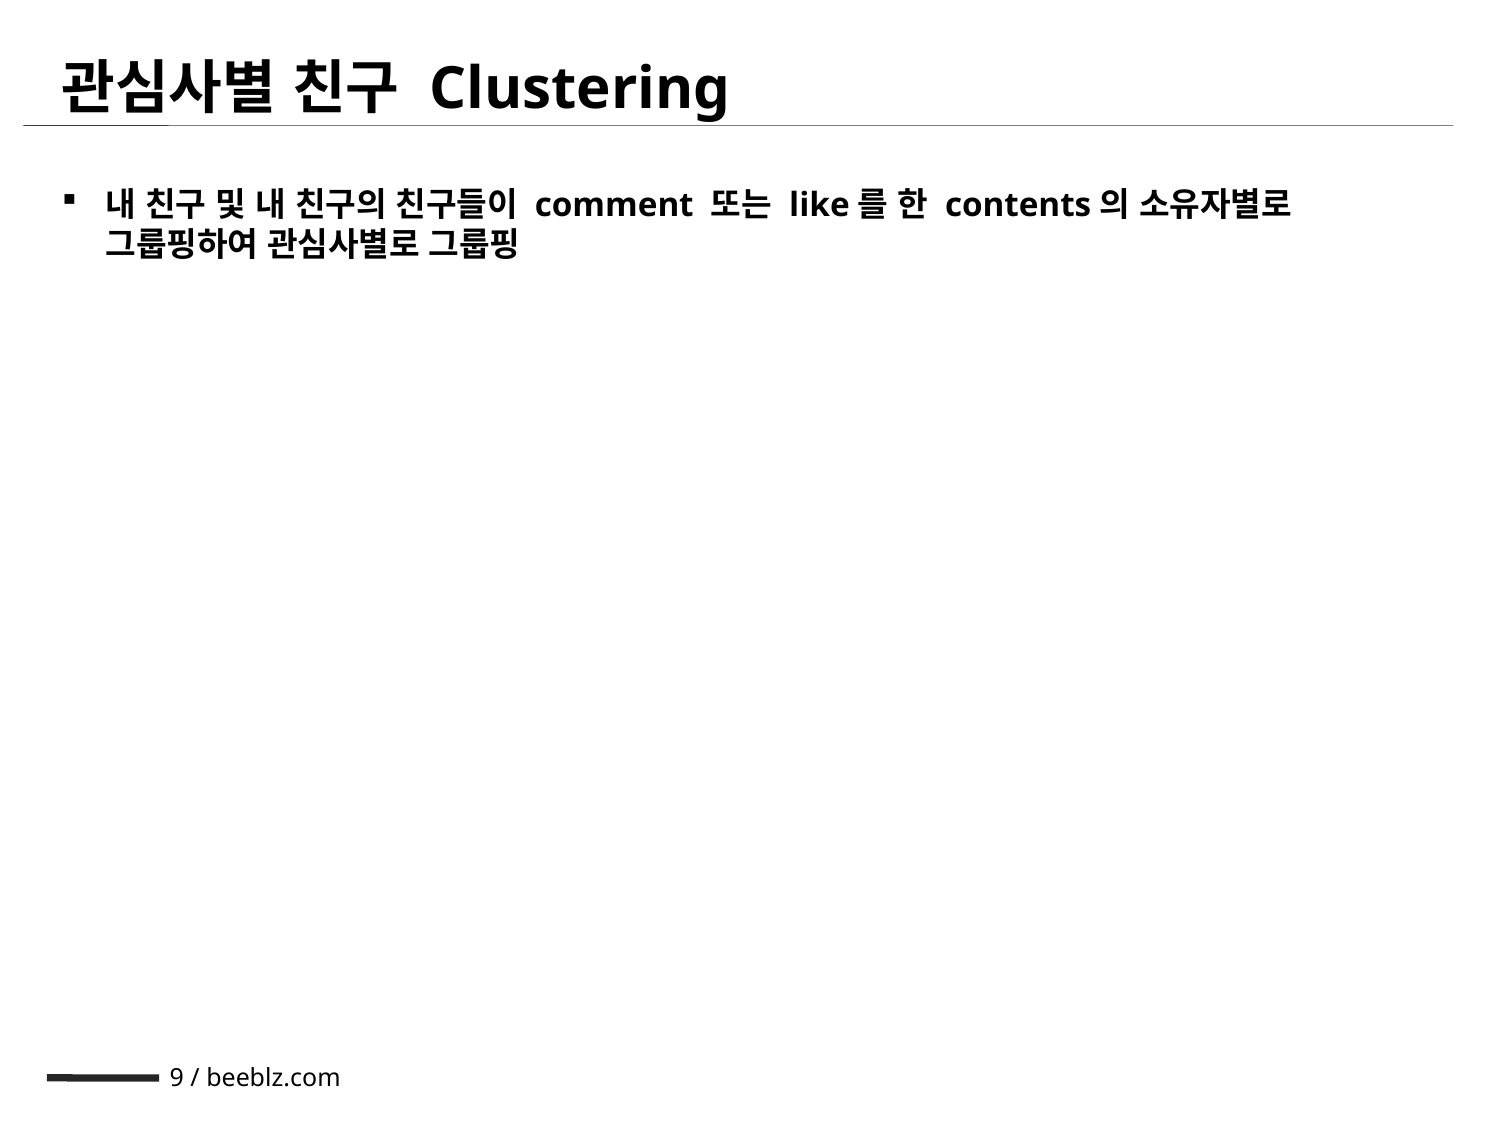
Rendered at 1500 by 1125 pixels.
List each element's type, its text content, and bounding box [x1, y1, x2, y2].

title 관심사별 친구 Clustering [46, 37, 1442, 133]
list 내 친구 및 내 친구의 친구들이 comment 또는 like를 한 contents의 소유자별로 그룹핑하여 관심사별로 그룹핑 [46, 175, 1442, 1043]
